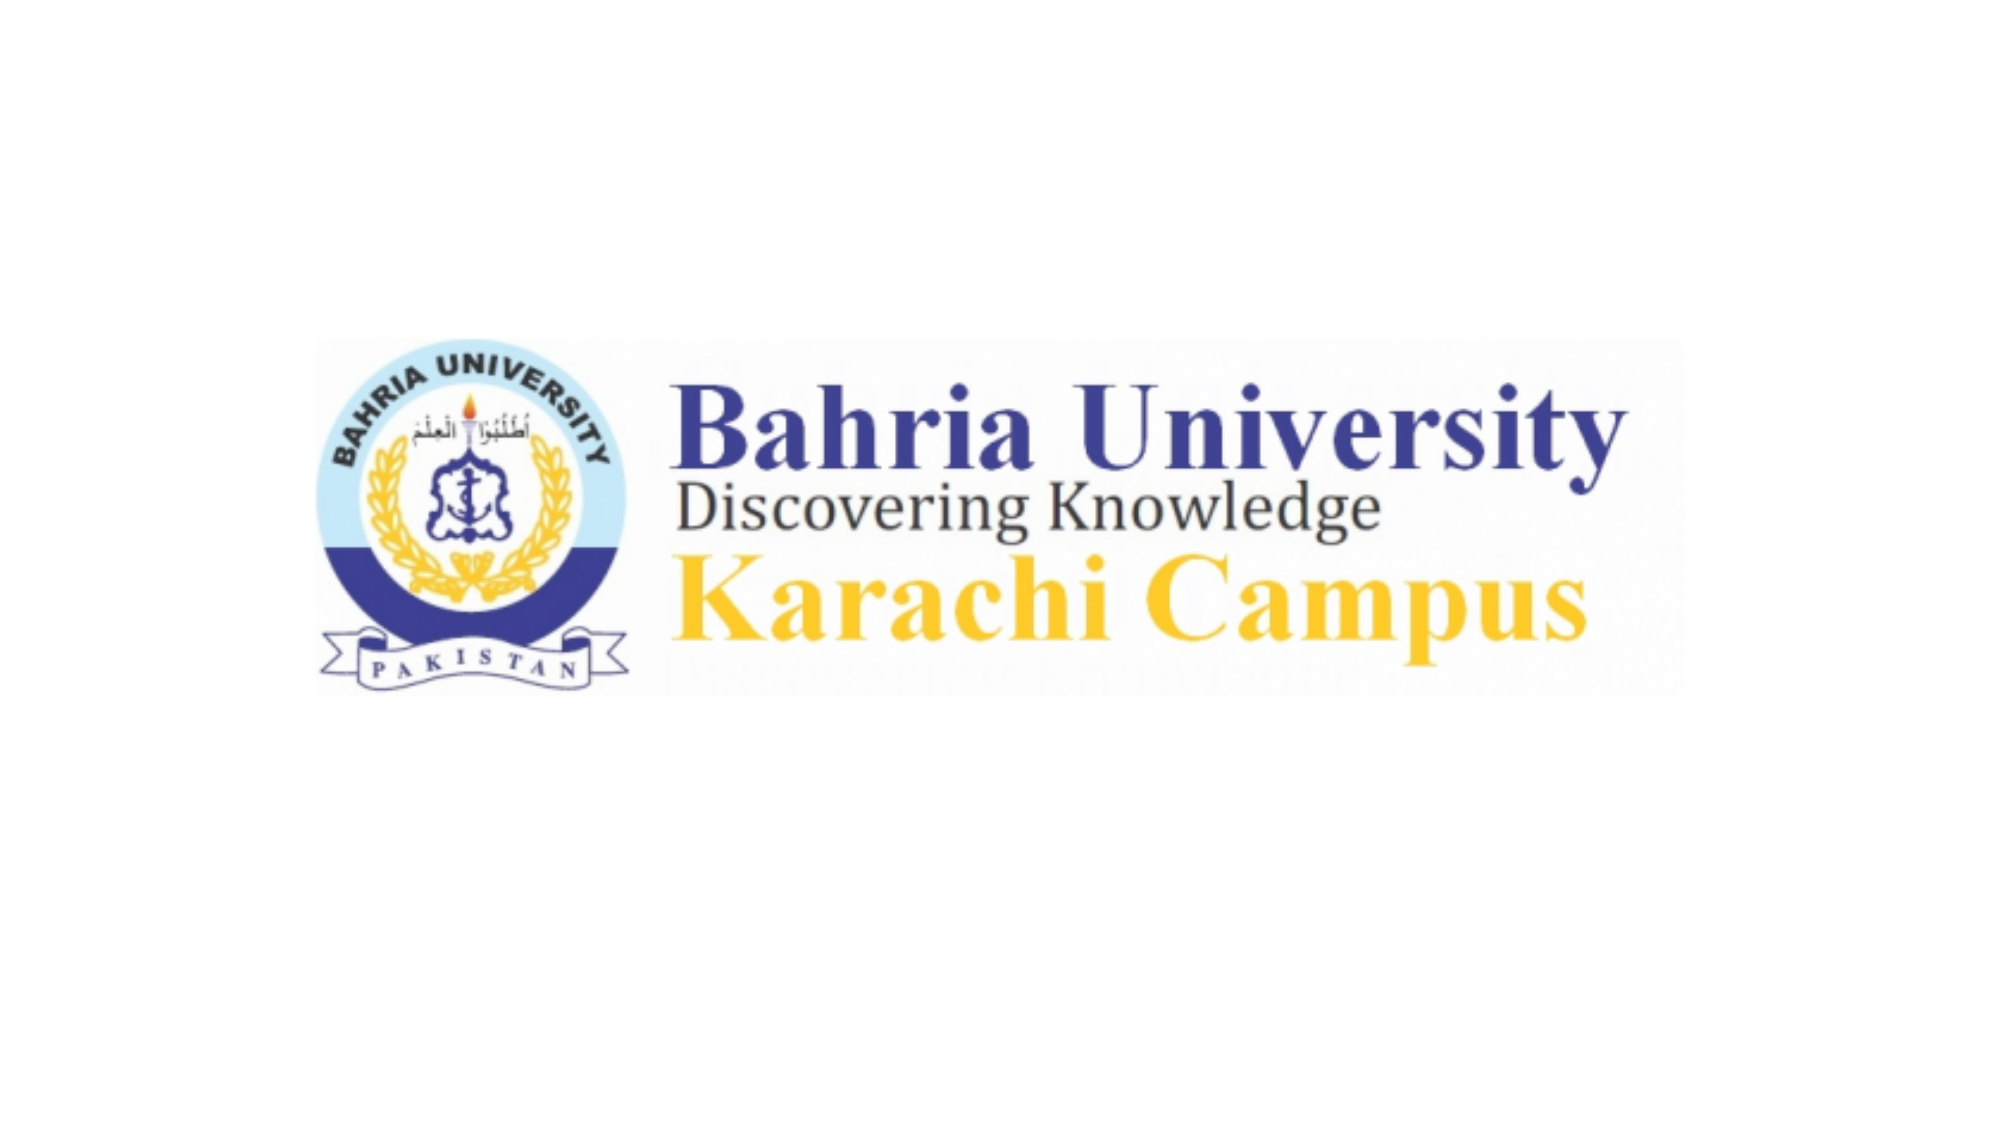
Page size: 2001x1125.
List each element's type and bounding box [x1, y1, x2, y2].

picture [315, 338, 1685, 696]
